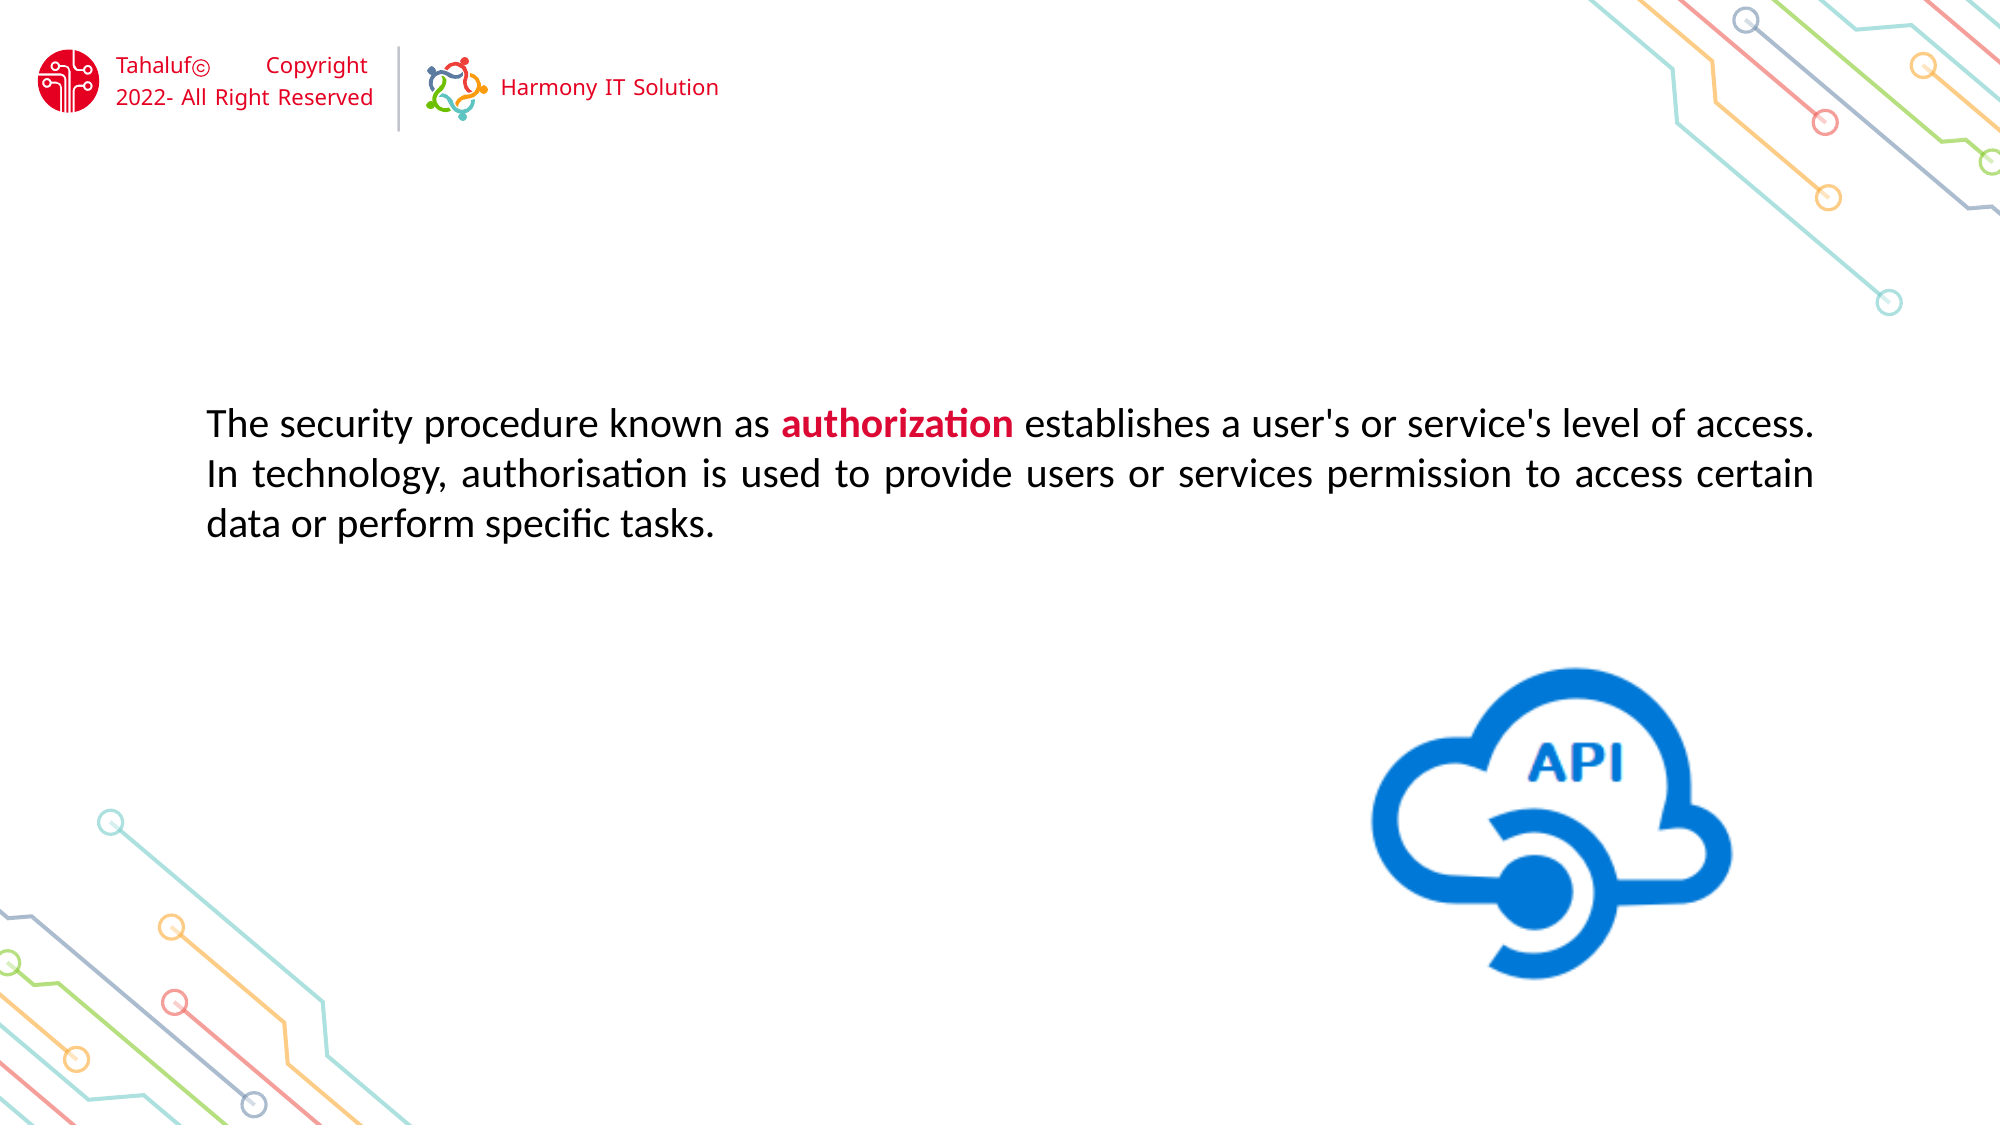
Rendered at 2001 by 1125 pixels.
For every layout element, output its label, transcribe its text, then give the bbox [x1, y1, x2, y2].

text_box Tahaluf Copyright 2022- All Right Reserved [114, 45, 378, 110]
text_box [0, 808, 413, 1125]
text_box [37, 49, 100, 113]
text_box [1587, 0, 2000, 317]
picture [192, 59, 210, 77]
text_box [426, 57, 488, 121]
text_box Harmony IT Solution [499, 71, 733, 100]
picture [1352, 657, 1753, 1011]
text_box The security procedure known as authorization establishes a user's or service's level of access. In technology, authorisation is used to provide users or services permission to access certain data or perform specific tasks. [191, 388, 1831, 553]
